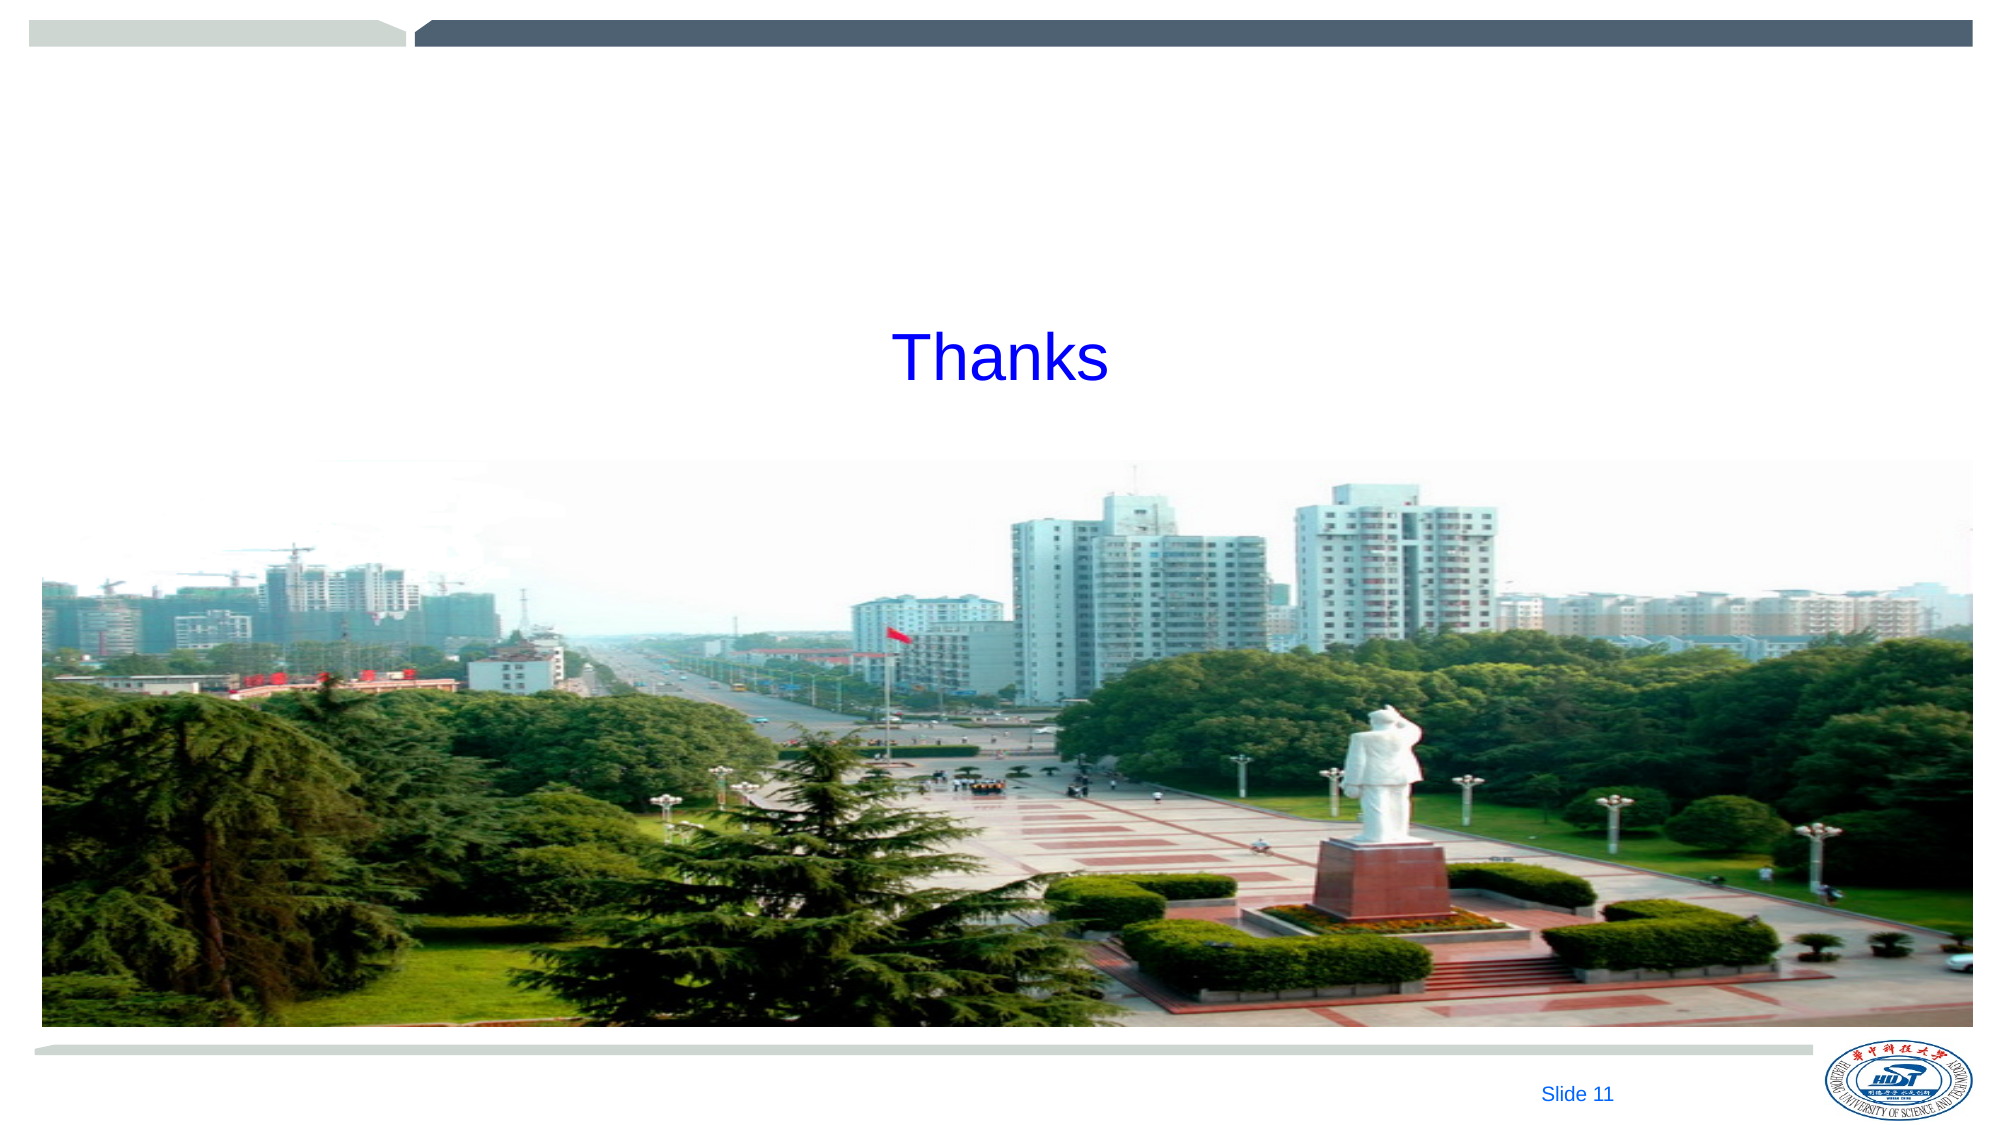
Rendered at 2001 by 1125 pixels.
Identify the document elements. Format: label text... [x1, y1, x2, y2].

picture [42, 460, 1973, 1027]
picture [1824, 1039, 1973, 1121]
slide_number Slide 10 [1526, 1073, 1783, 1125]
